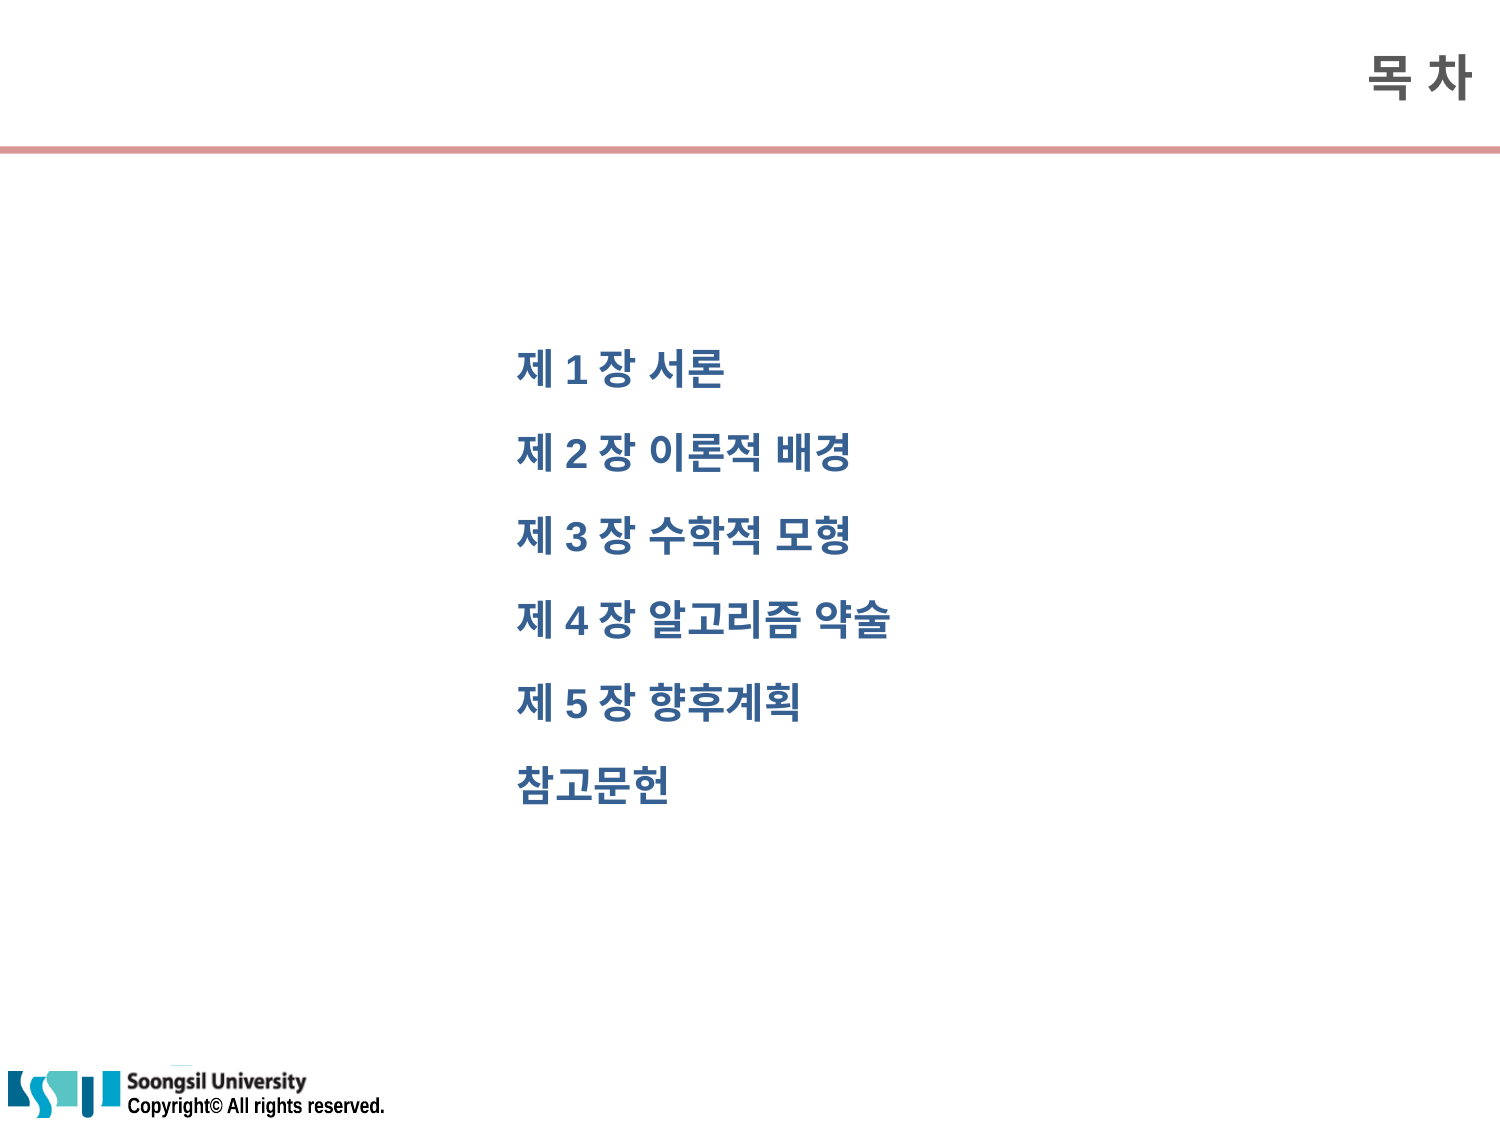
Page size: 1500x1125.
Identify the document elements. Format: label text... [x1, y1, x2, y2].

picture [126, 1065, 318, 1098]
text_box 제1장 서론 제2장 이론적 배경 제3장 수학적 모형 제4장 알고리즘 약술 제5장 향후계획 참고문헌 [501, 302, 999, 818]
picture [8, 1071, 123, 1118]
title 목 차 [1092, 15, 1489, 138]
